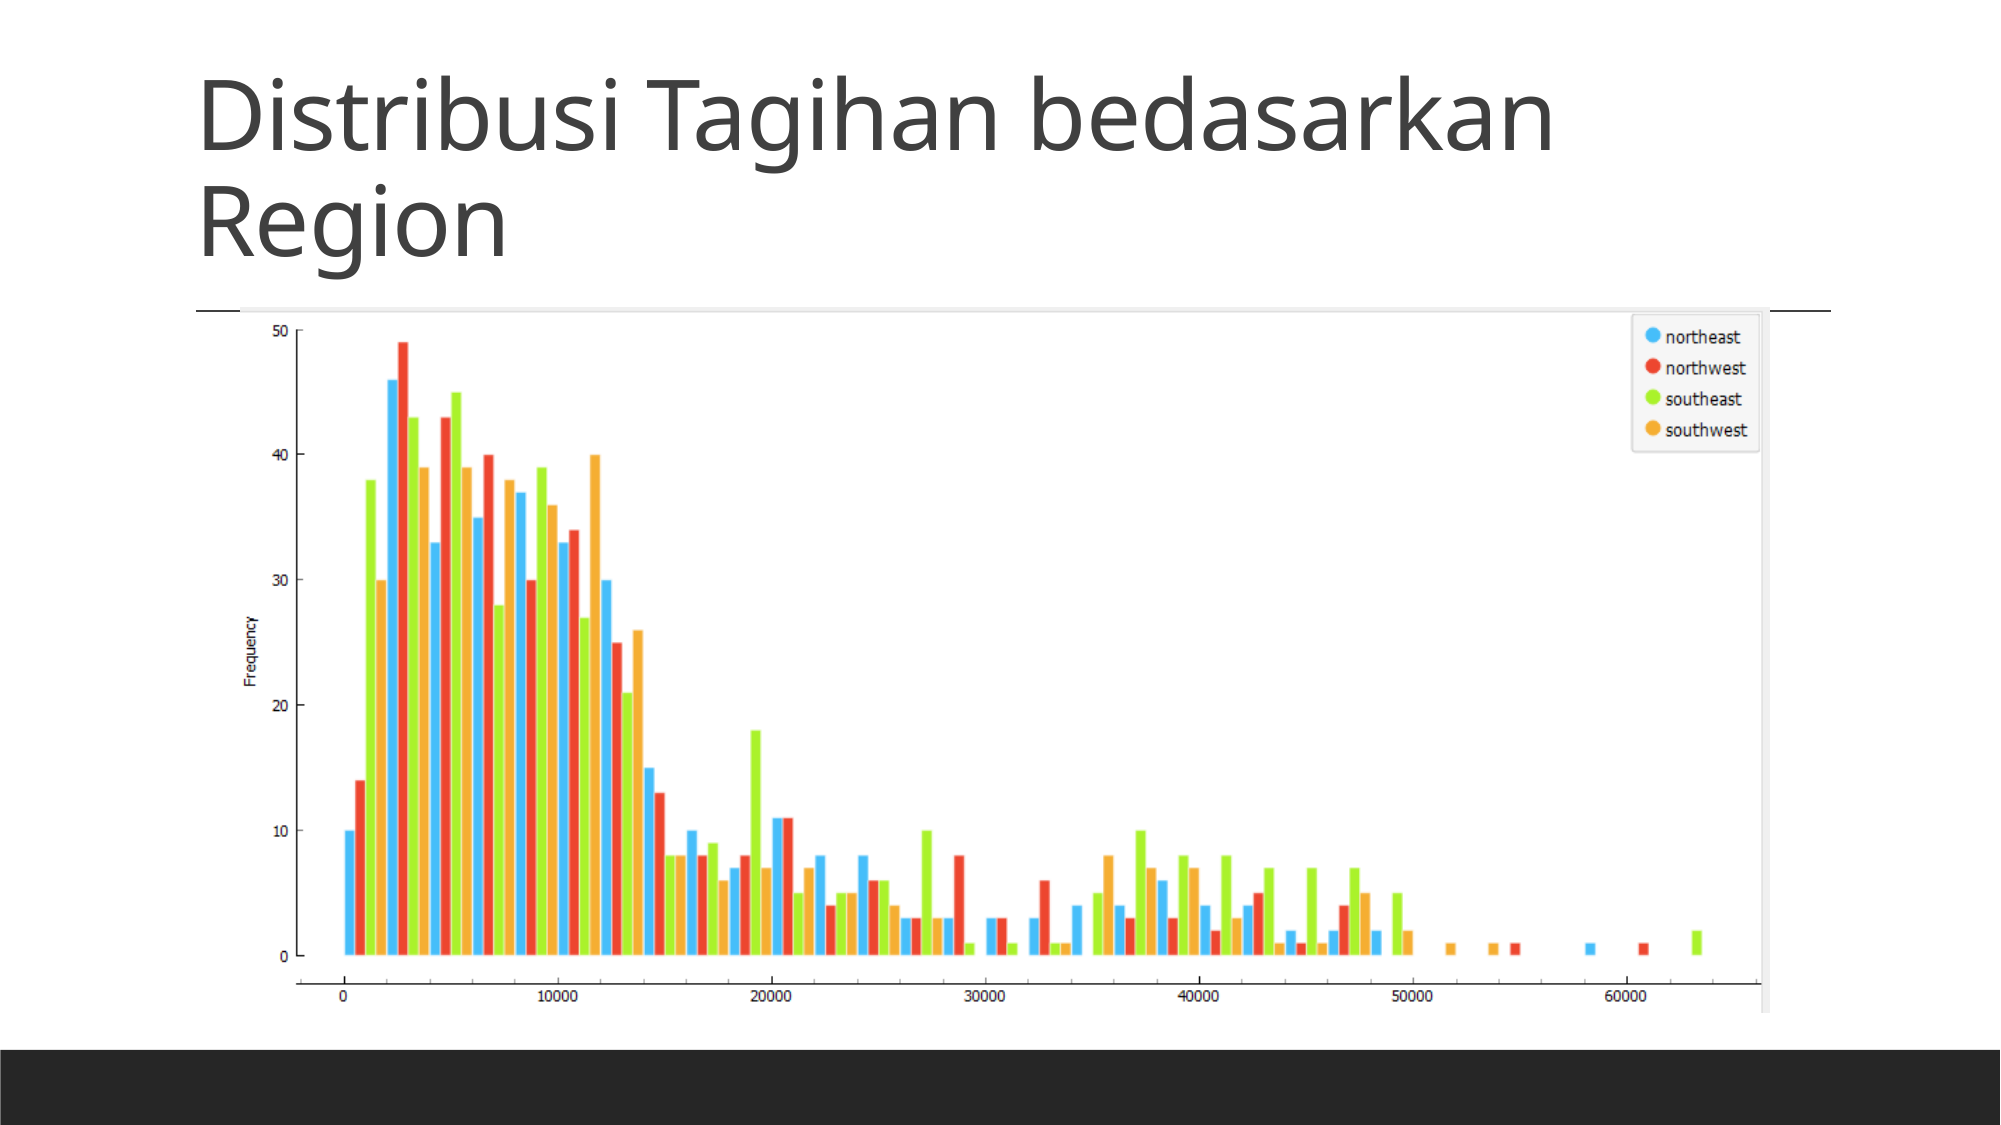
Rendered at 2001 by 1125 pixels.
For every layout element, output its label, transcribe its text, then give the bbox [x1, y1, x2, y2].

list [239, 307, 1771, 1013]
title Distribusi Tagihan bedasarkan Region [180, 47, 1830, 285]
